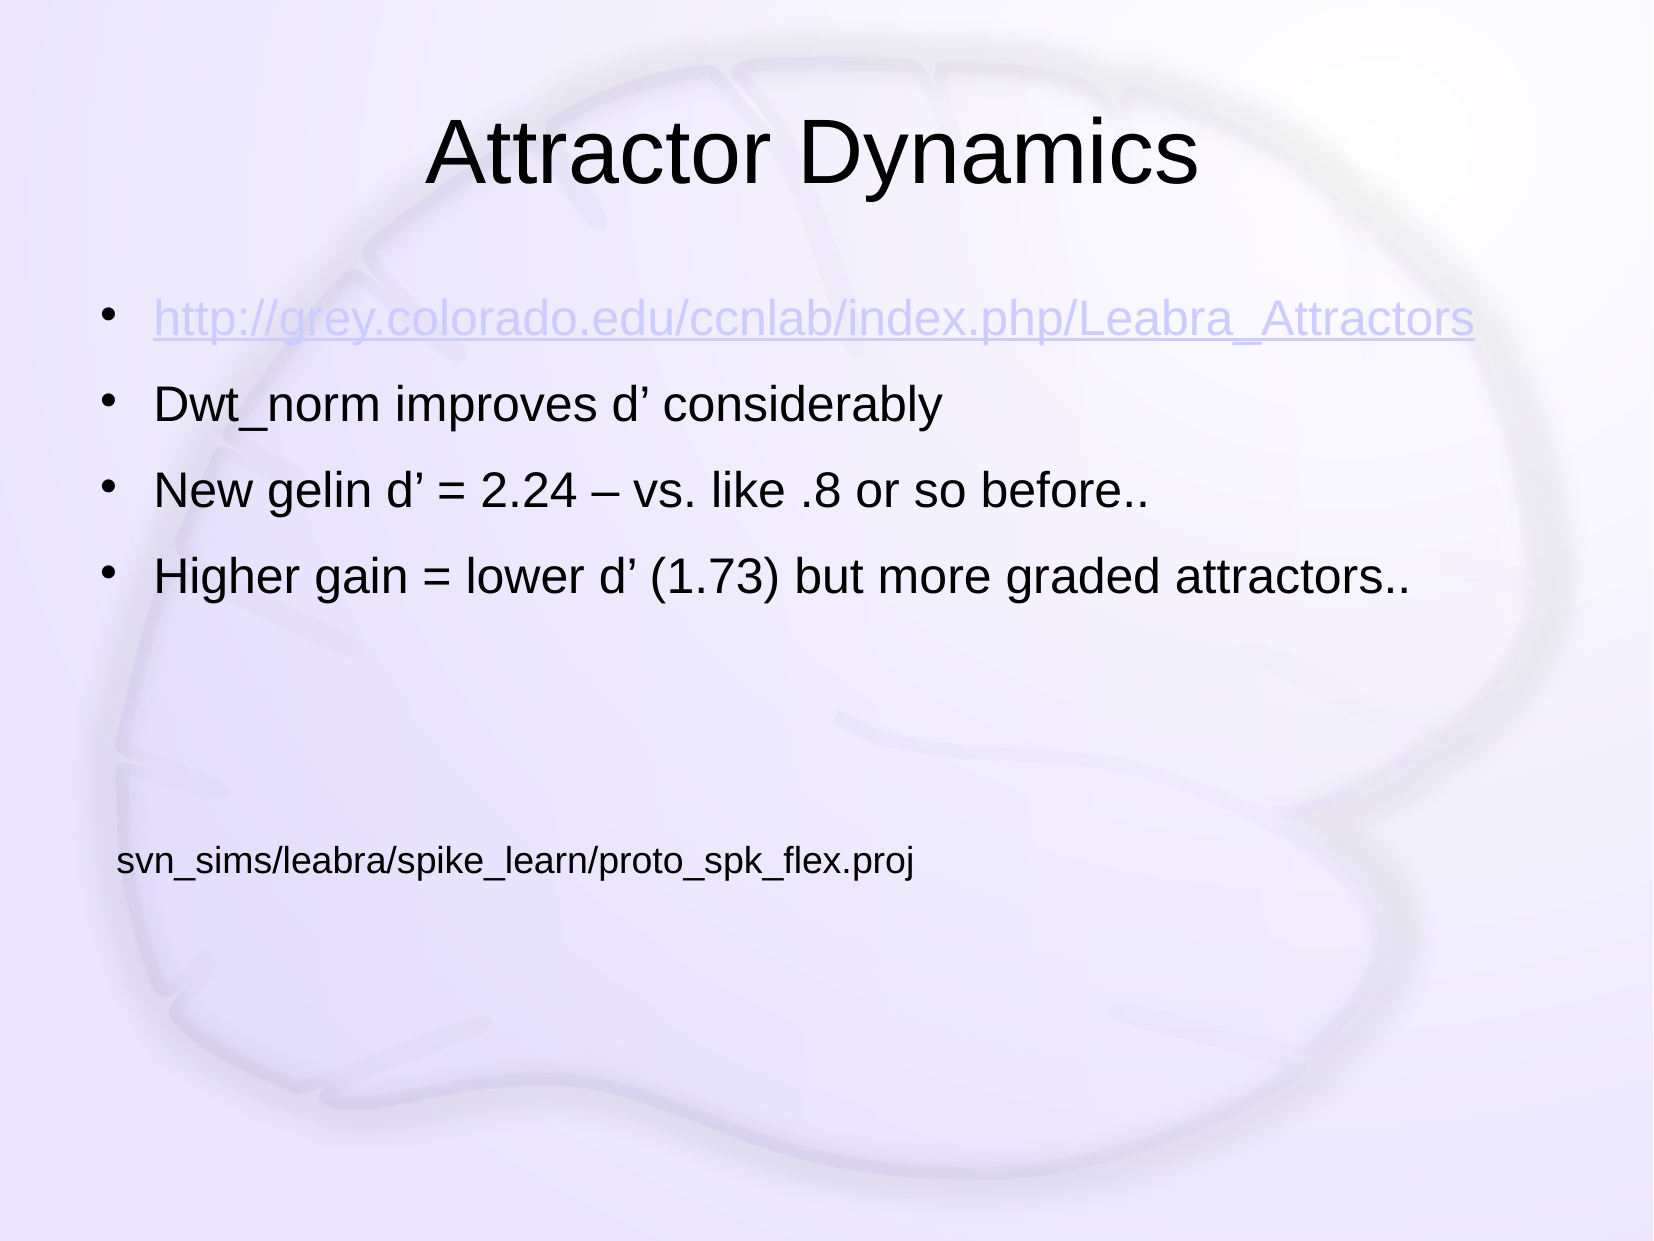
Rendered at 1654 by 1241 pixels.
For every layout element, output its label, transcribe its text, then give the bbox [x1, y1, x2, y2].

picture [0, 0, 1654, 1241]
title Attractor Dynamics [82, 49, 1571, 257]
list http://grey.colorado.edu/ccnlab/index.php/Leabra_Attractors Dwt_norm improves d’ considerably New gelin d’ = 2.24 – vs. like .8 or so before.. Higher gain = lower d’ (1.73) but more graded attractors.. [82, 290, 1571, 1110]
text_box svn_sims/leabra/spike_learn/proto_spk_flex.proj [101, 832, 1314, 890]
